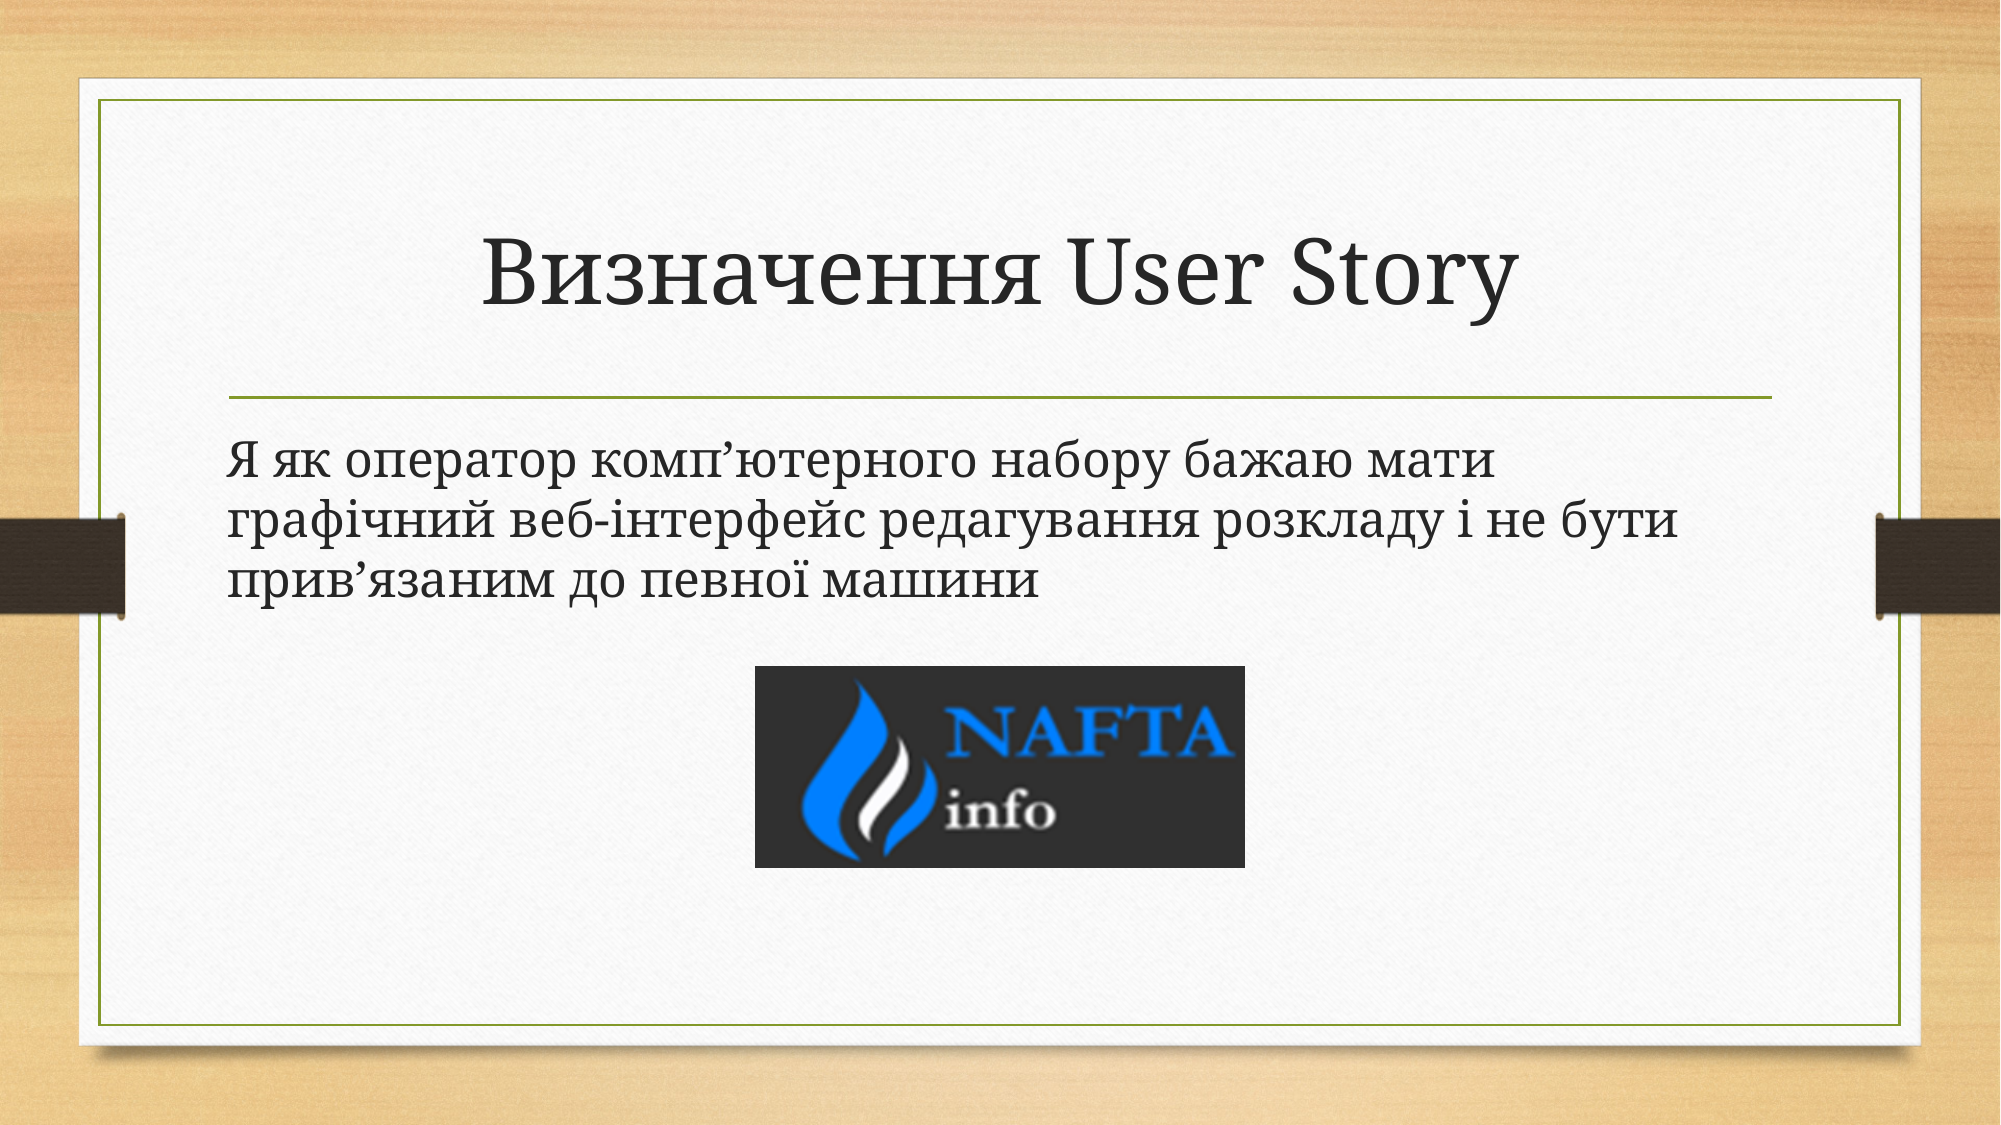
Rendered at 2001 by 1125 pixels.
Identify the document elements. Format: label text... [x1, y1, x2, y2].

picture [0, 0, 2001, 1125]
title Визначення User Story [212, 161, 1788, 375]
list Я як оператор комп’ютерного набору бажаю мати графічний веб-інтерфейс редагування розкладу і не бути прив’язаним до певної машини [212, 419, 1788, 964]
